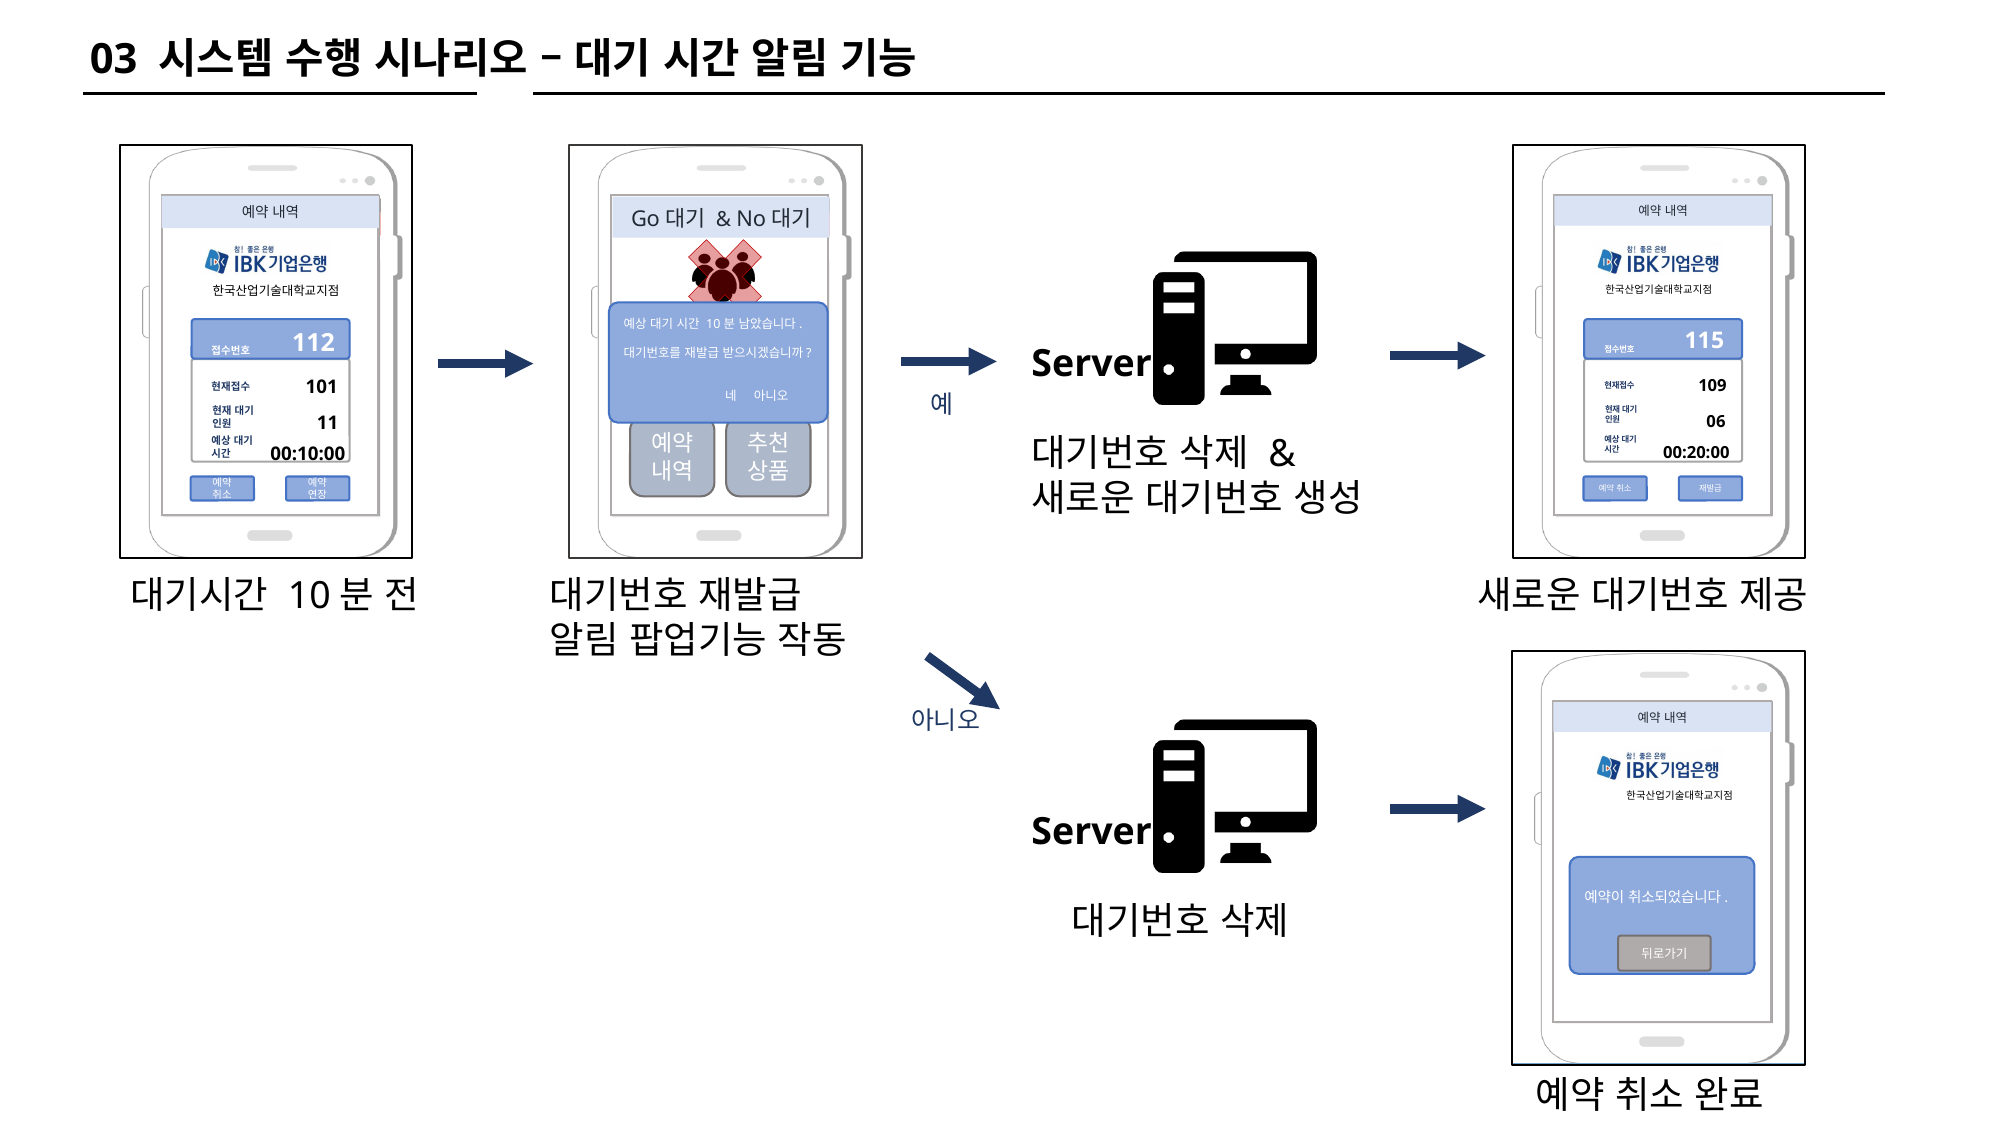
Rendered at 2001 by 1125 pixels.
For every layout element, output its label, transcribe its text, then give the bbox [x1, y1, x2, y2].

text_box Server 대기번호 삭제 [1016, 799, 1390, 950]
text_box 03 시스템 수행 시나리오 – 대기 시간 알림 기능 [75, 24, 1191, 89]
text_box 예약 취소 완료 [1470, 1064, 1870, 1124]
text_box Server 대기번호 삭제 & 새로운 대기번호 생성 [1016, 331, 1390, 527]
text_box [1513, 145, 1804, 558]
picture [1153, 246, 1317, 410]
text_box 대기번호 재발급 알림 팝업기능 작동 [535, 563, 886, 669]
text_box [569, 145, 861, 558]
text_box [120, 145, 412, 558]
text_box 새로운 대기번호 제공 [1462, 563, 1862, 624]
text_box 아니오 [896, 697, 1043, 743]
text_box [927, 655, 1001, 710]
picture [1153, 714, 1317, 878]
text_box 대기시간 10분 전 [115, 564, 466, 624]
text_box 예 [915, 380, 986, 426]
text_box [1512, 652, 1804, 1064]
